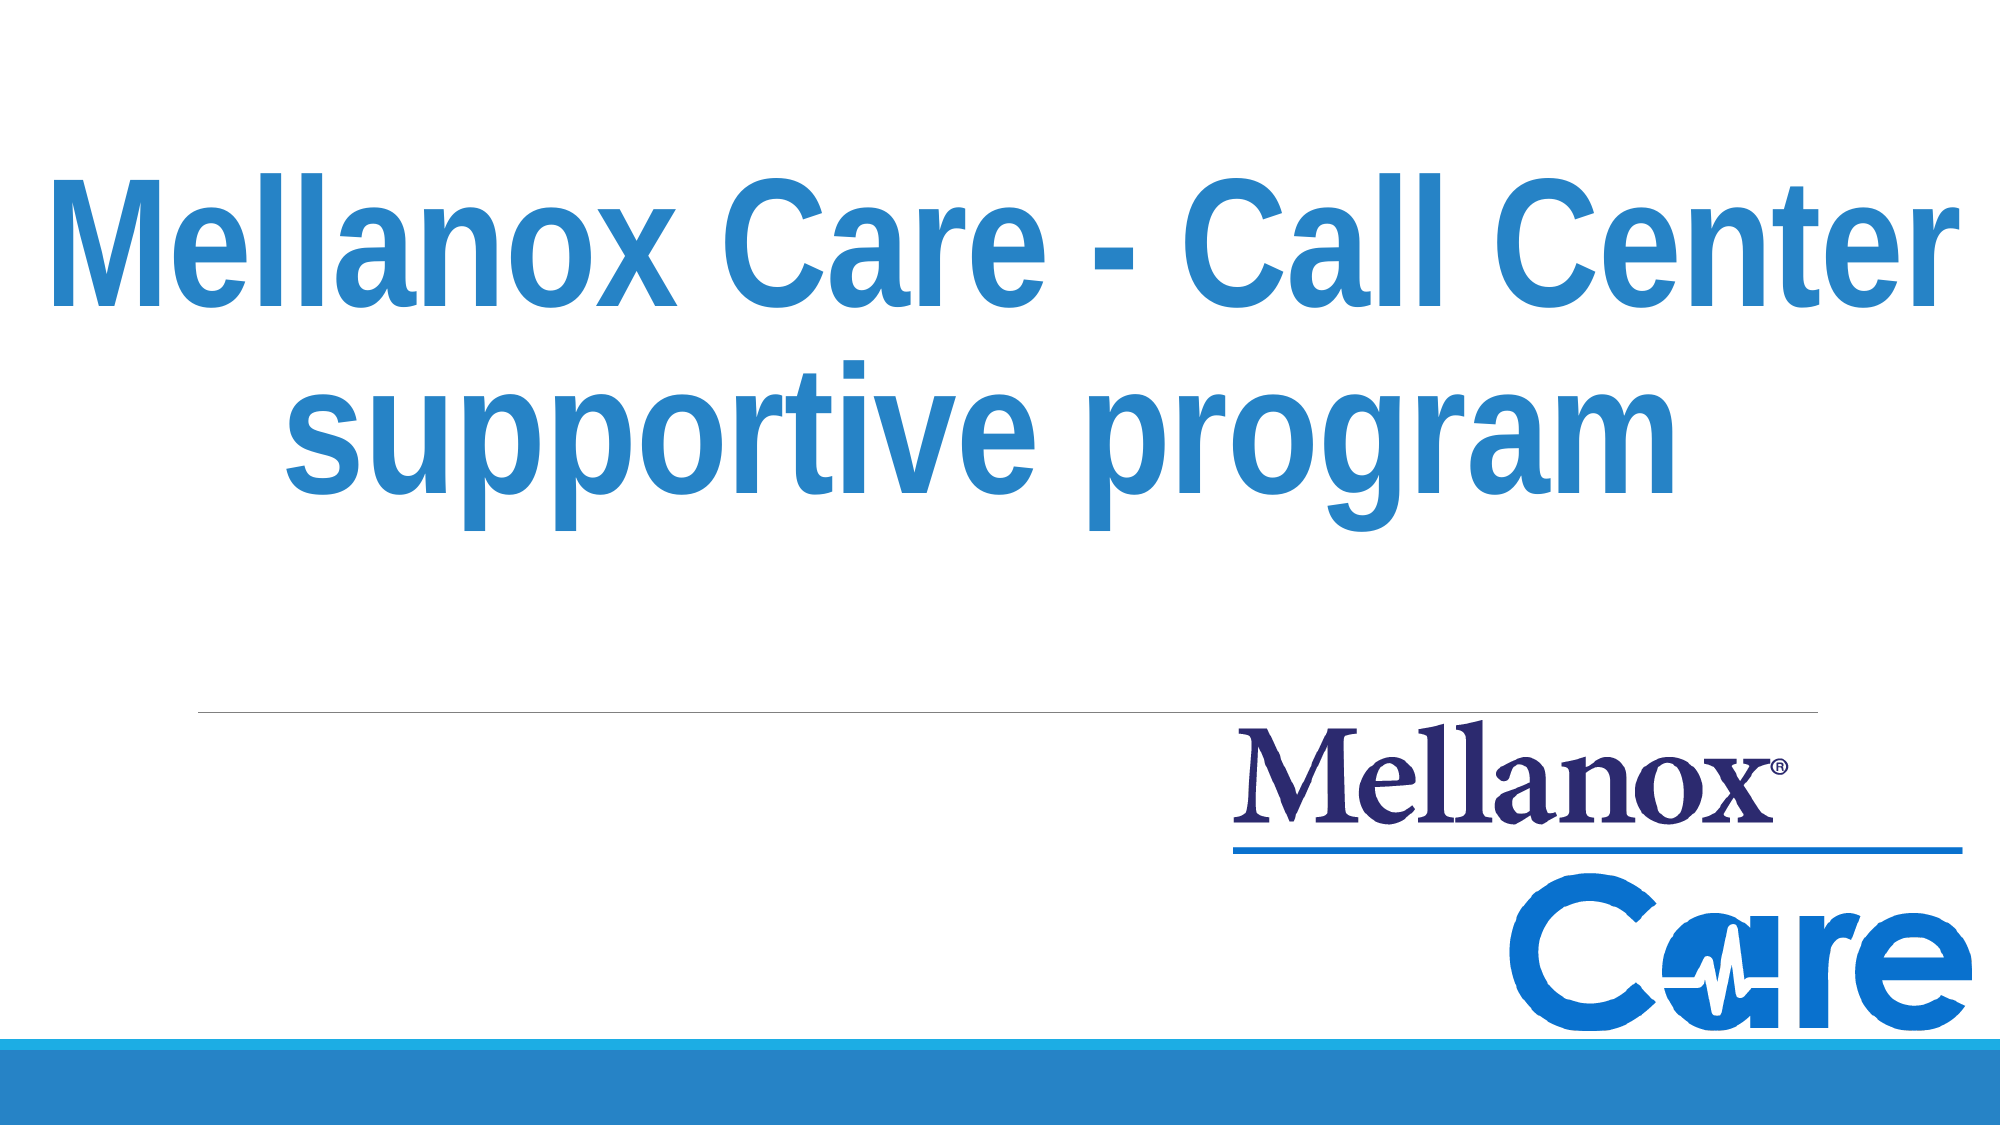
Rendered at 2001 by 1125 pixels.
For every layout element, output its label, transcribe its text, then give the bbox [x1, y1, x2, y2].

picture [1232, 719, 1972, 1032]
title Mellanox Care - Call Center supportive program [0, 48, 2000, 539]
